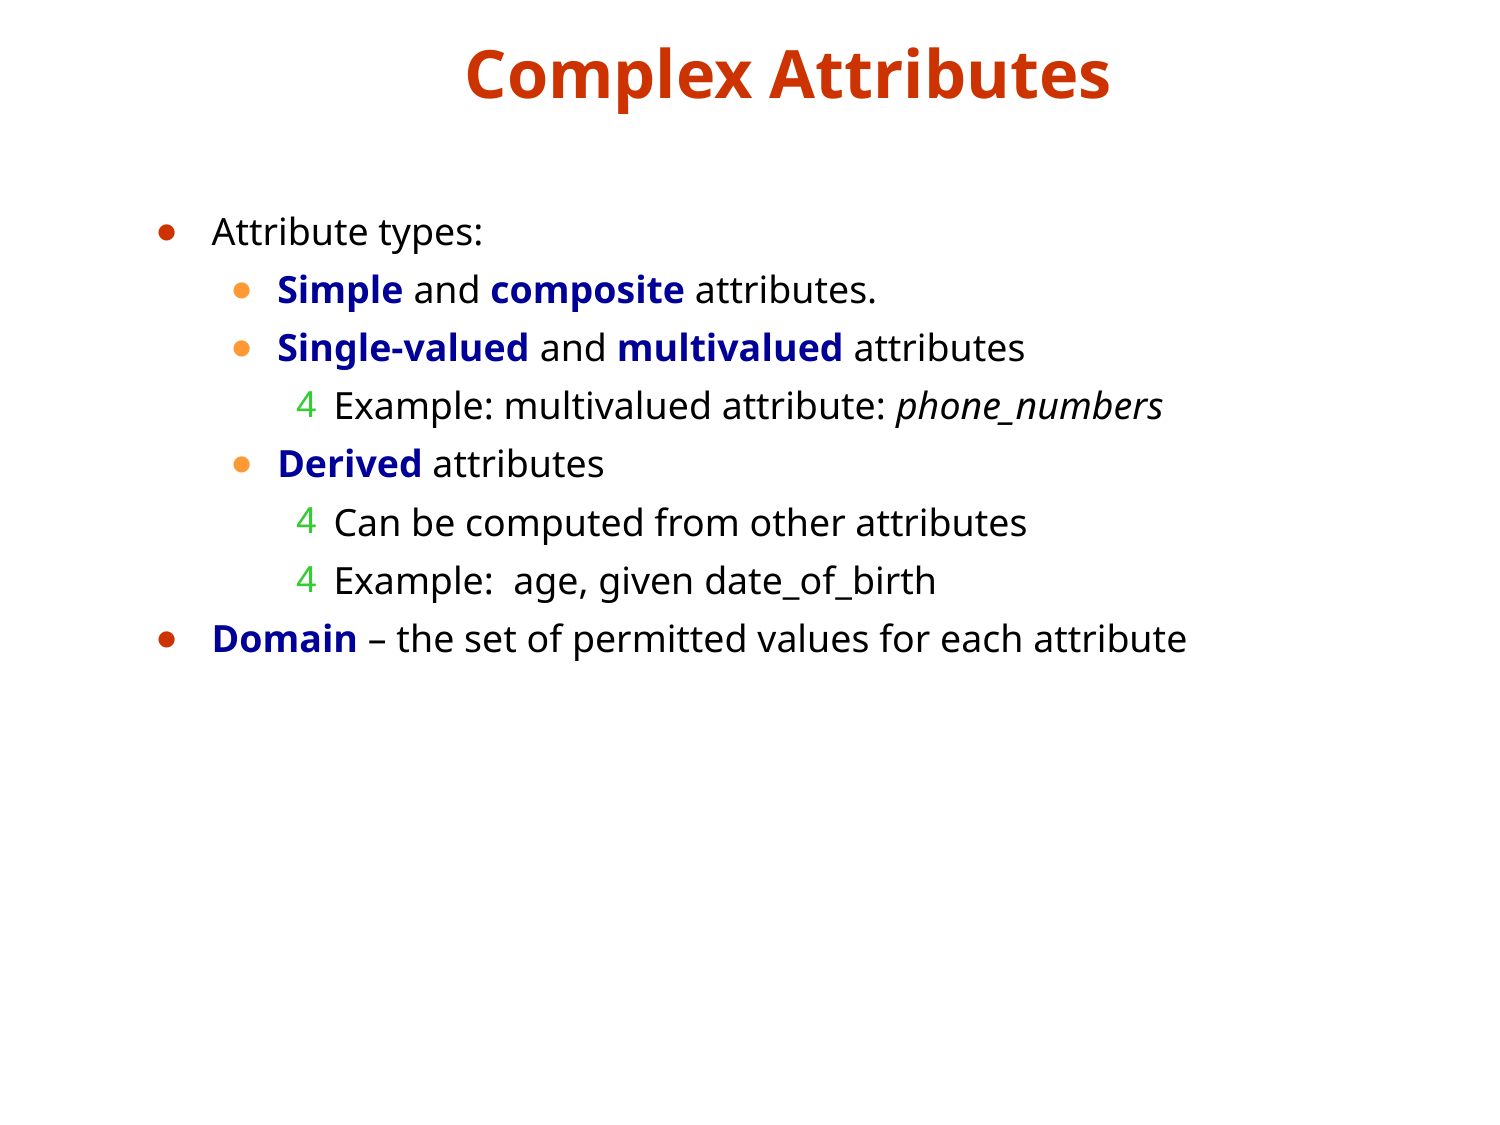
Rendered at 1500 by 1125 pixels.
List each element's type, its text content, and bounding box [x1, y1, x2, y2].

title Complex Attributes [126, 19, 1451, 120]
list Attribute types: Simple and composite attributes. Single-valued and multivalued attributes Example: multivalued attribute: phone_numbers Derived attributes Can be computed from other attributes Example: age, given date_of_birth Domain – the set of permitted values for each attribute [140, 200, 1448, 1085]
